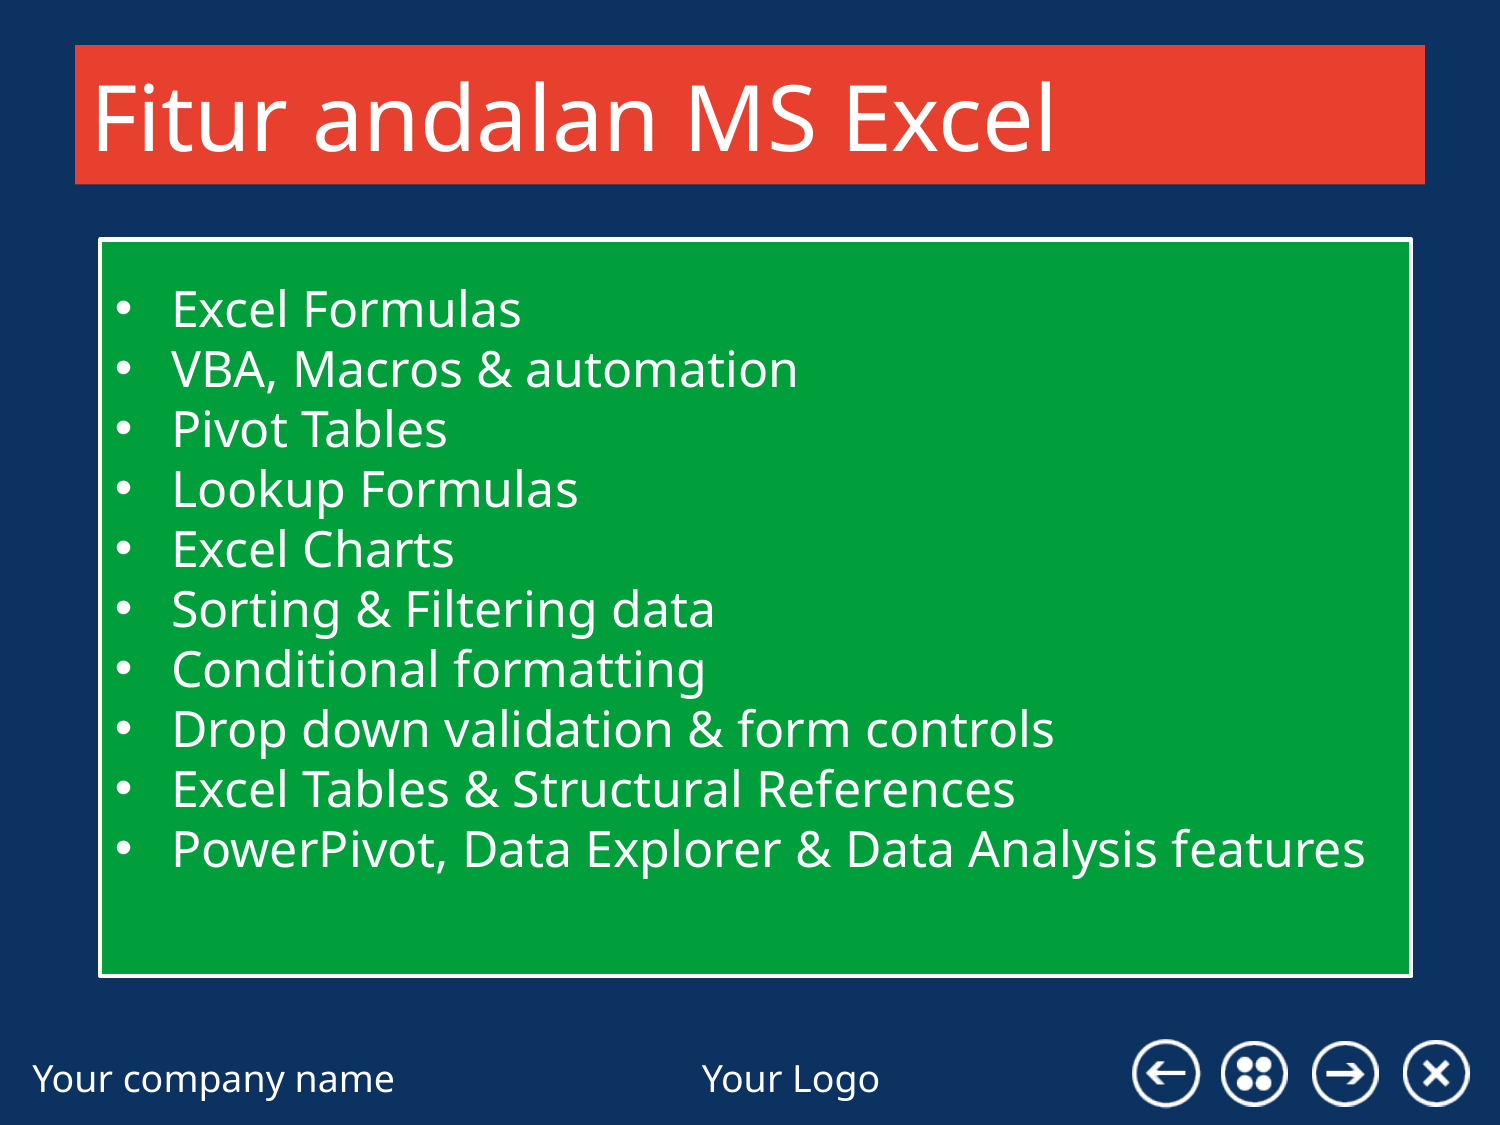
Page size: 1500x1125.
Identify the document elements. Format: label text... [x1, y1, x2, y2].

picture [1312, 1041, 1379, 1107]
picture [1221, 1041, 1288, 1107]
picture [1132, 1039, 1202, 1109]
text_box [135, 243, 1388, 705]
text_box Excel Formulas VBA, Macros & automation Pivot Tables Lookup Formulas Excel Charts Sorting & Filtering data Conditional formatting Drop down validation & form controls Excel Tables & Structural References PowerPivot, Data Explorer & Data Analysis features [98, 237, 1413, 978]
title Fitur andalan MS Excel [75, 45, 1425, 185]
picture [1403, 1040, 1470, 1107]
